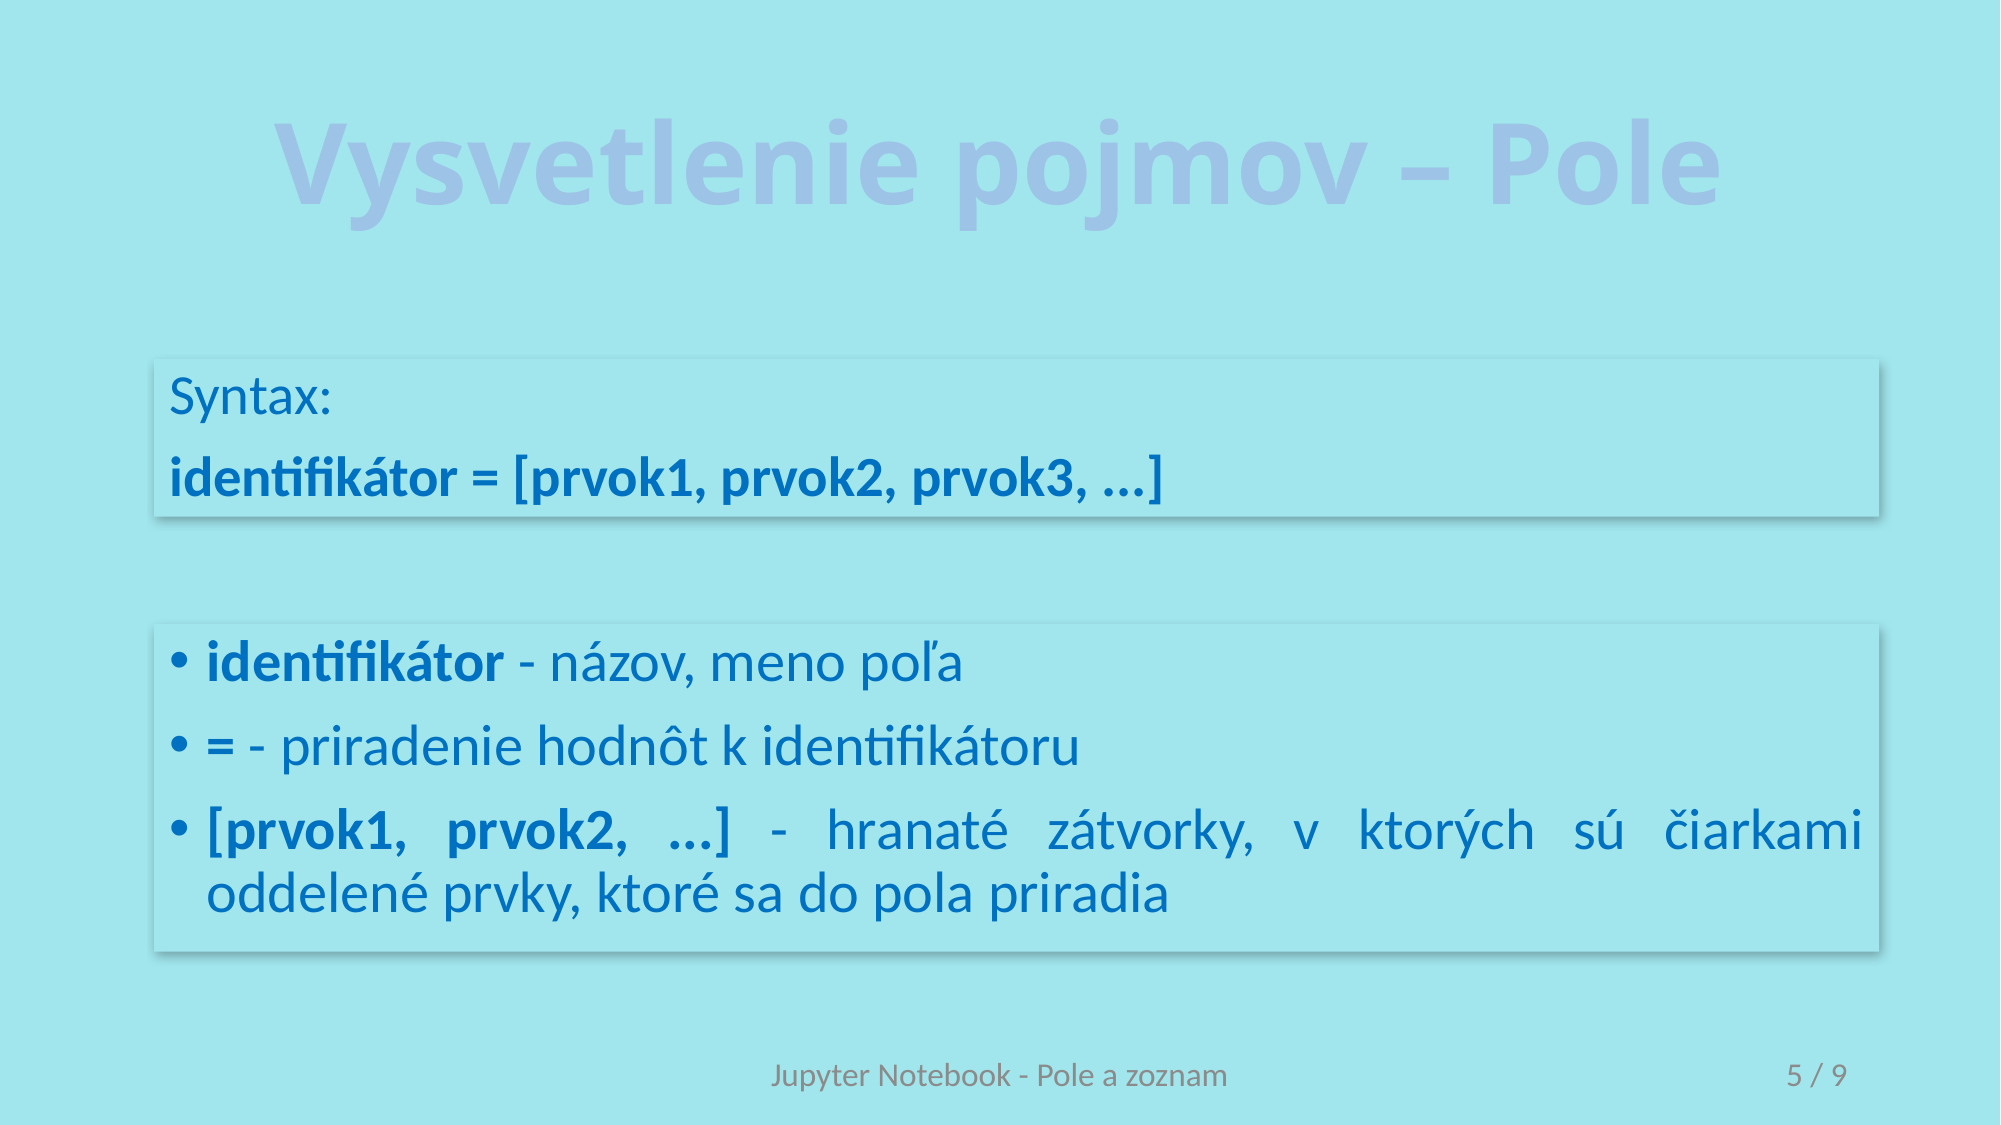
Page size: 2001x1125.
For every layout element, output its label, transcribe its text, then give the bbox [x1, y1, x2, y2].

title Vysvetlenie pojmov – Pole [137, 59, 1863, 278]
footer Jupyter Notebook - Pole a zoznam [662, 1042, 1338, 1103]
text_box identifikátor - názov, meno poľa = - priradenie hodnôt k identifikátoru [prvok1, prvok2, ...] - hranaté zátvorky, v ktorých sú čiarkami oddelené prvky, ktoré sa do pola priradia [153, 623, 1880, 953]
slide_number 5 / 9 [1412, 1042, 1863, 1103]
list Syntax: identifikátor = [prvok1, prvok2, prvok3, ...] [153, 358, 1880, 518]
